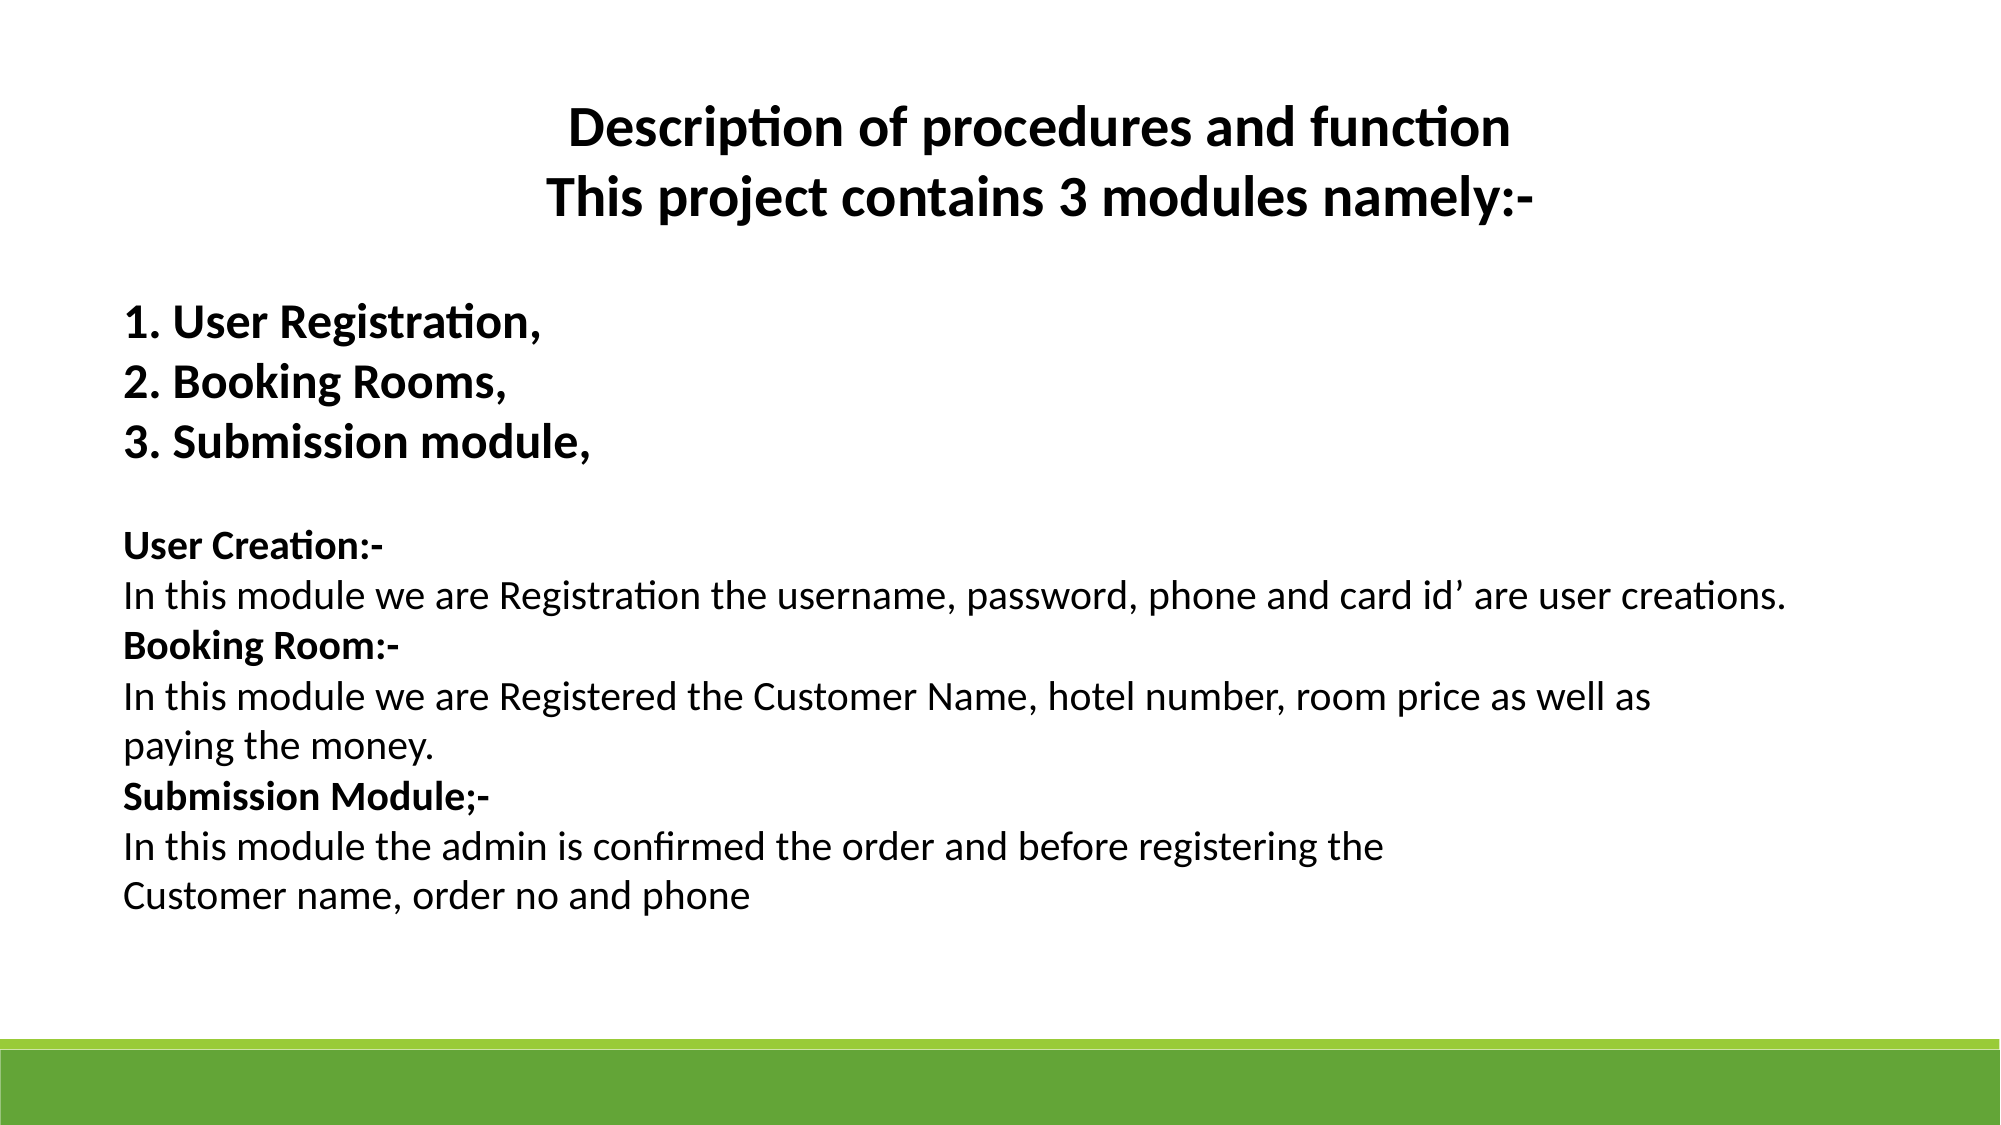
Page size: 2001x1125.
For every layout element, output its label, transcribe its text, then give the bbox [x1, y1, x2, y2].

text_box Description of procedures and function This project contains 3 modules namely:- 1. User Registration, 2. Booking Rooms, 3. Submission module, User Creation:- In this module we are Registration the username, password, phone and card id’ are user creations. Booking Room:- In this module we are Registered the Customer Name, hotel number, room price as well as paying the money. Submission Module;- In this module the admin is confirmed the order and before registering the Customer name, order no and phone [108, 80, 1973, 926]
